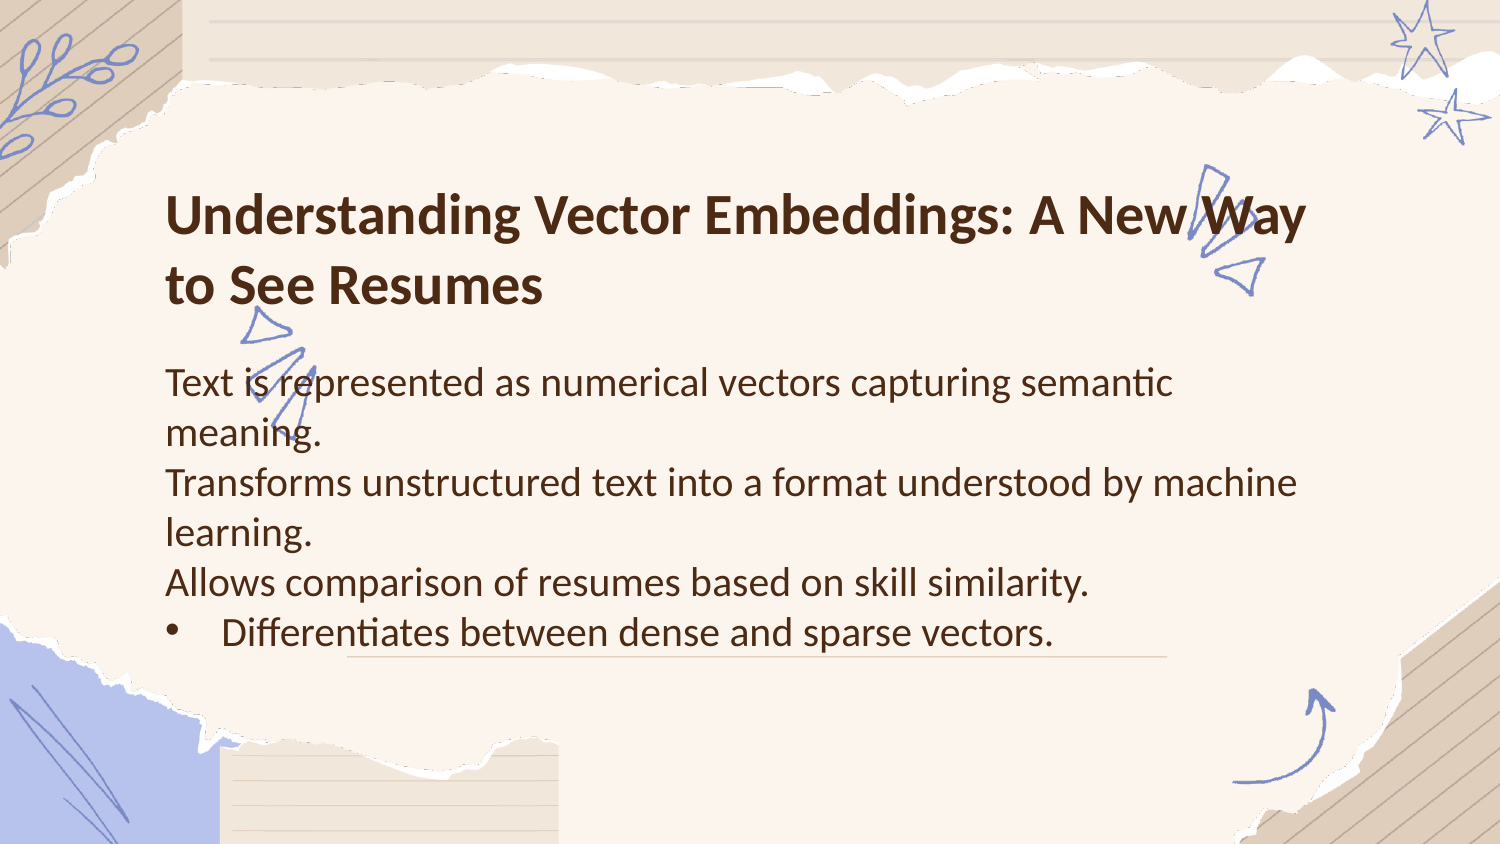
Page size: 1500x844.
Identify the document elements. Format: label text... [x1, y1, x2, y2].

picture [0, 0, 1500, 844]
text_box Understanding Vector Embeddings: A New Way to See Resumes [149, 168, 1350, 324]
text_box Text is represented as numerical vectors capturing semantic meaning. Transforms unstructured text into a format understood by machine learning. Allows comparison of resumes based on skill similarity. Differentiates between dense and sparse vectors. [149, 346, 1350, 662]
